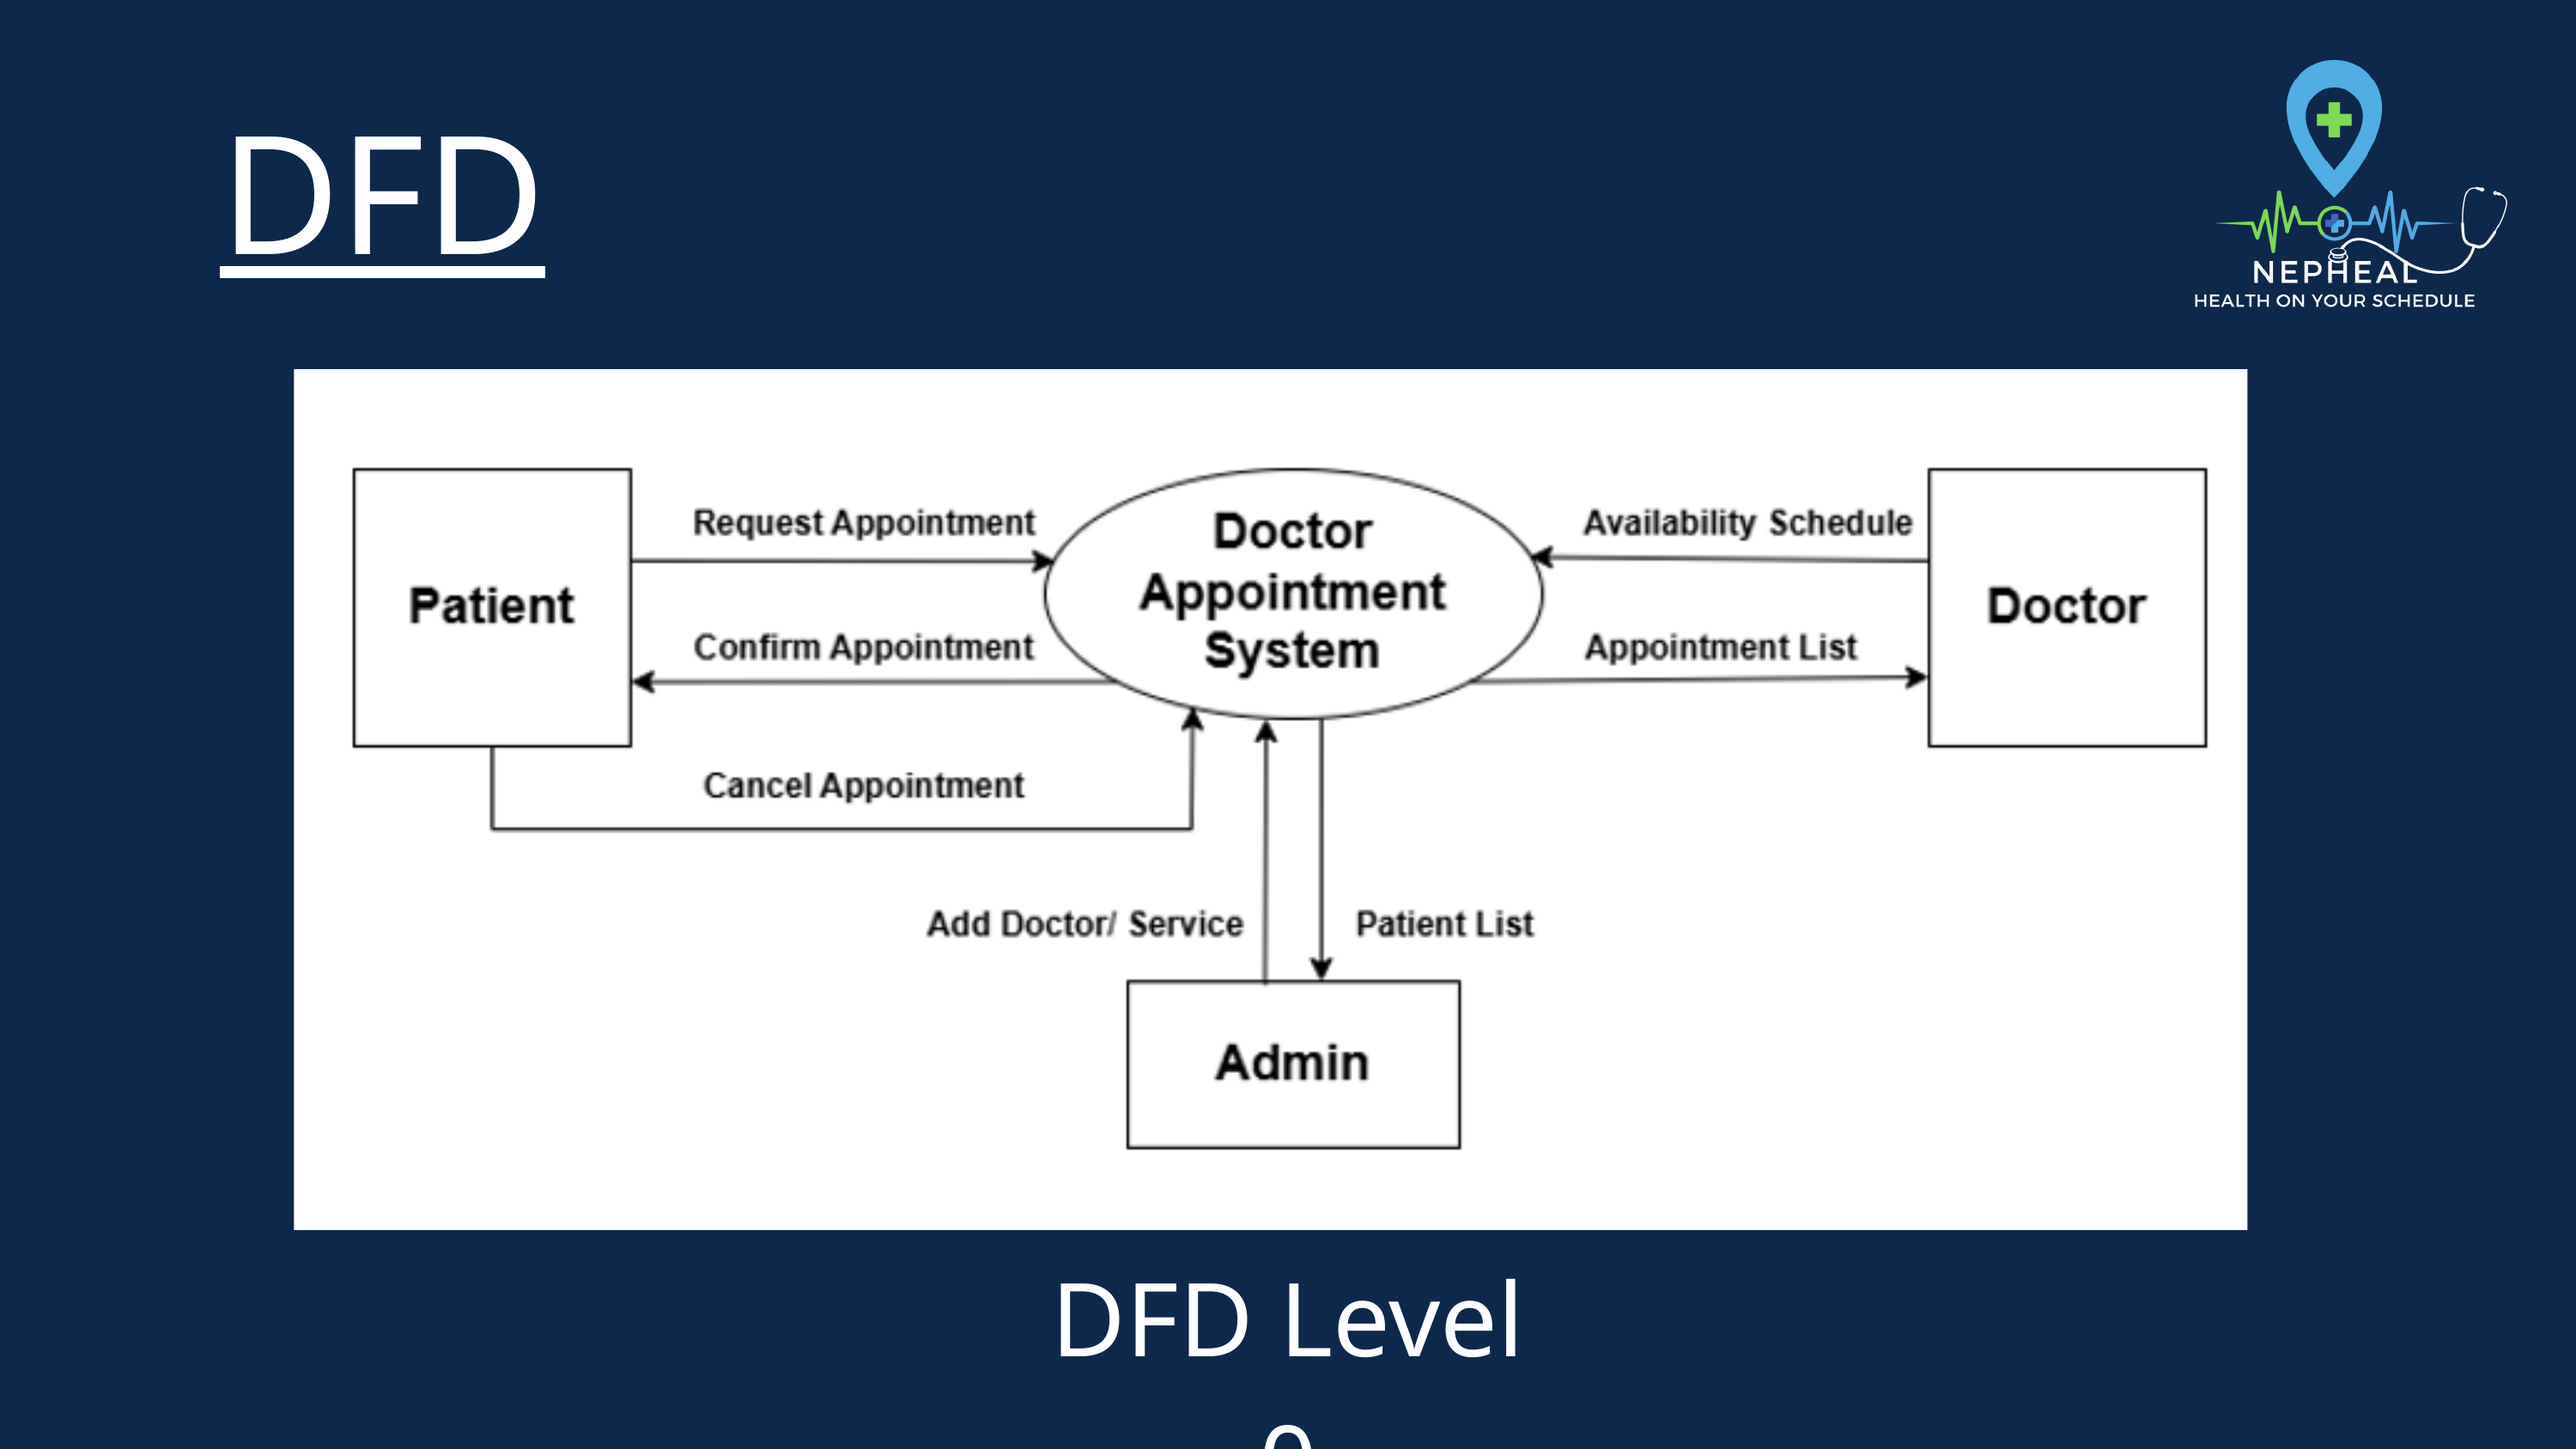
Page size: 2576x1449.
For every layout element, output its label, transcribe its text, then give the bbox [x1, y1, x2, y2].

text_box [2093, 0, 2576, 433]
text_box DFD Level 0 [1011, 1234, 1565, 1449]
text_box DFD [217, 57, 548, 288]
text_box [294, 369, 2248, 1230]
